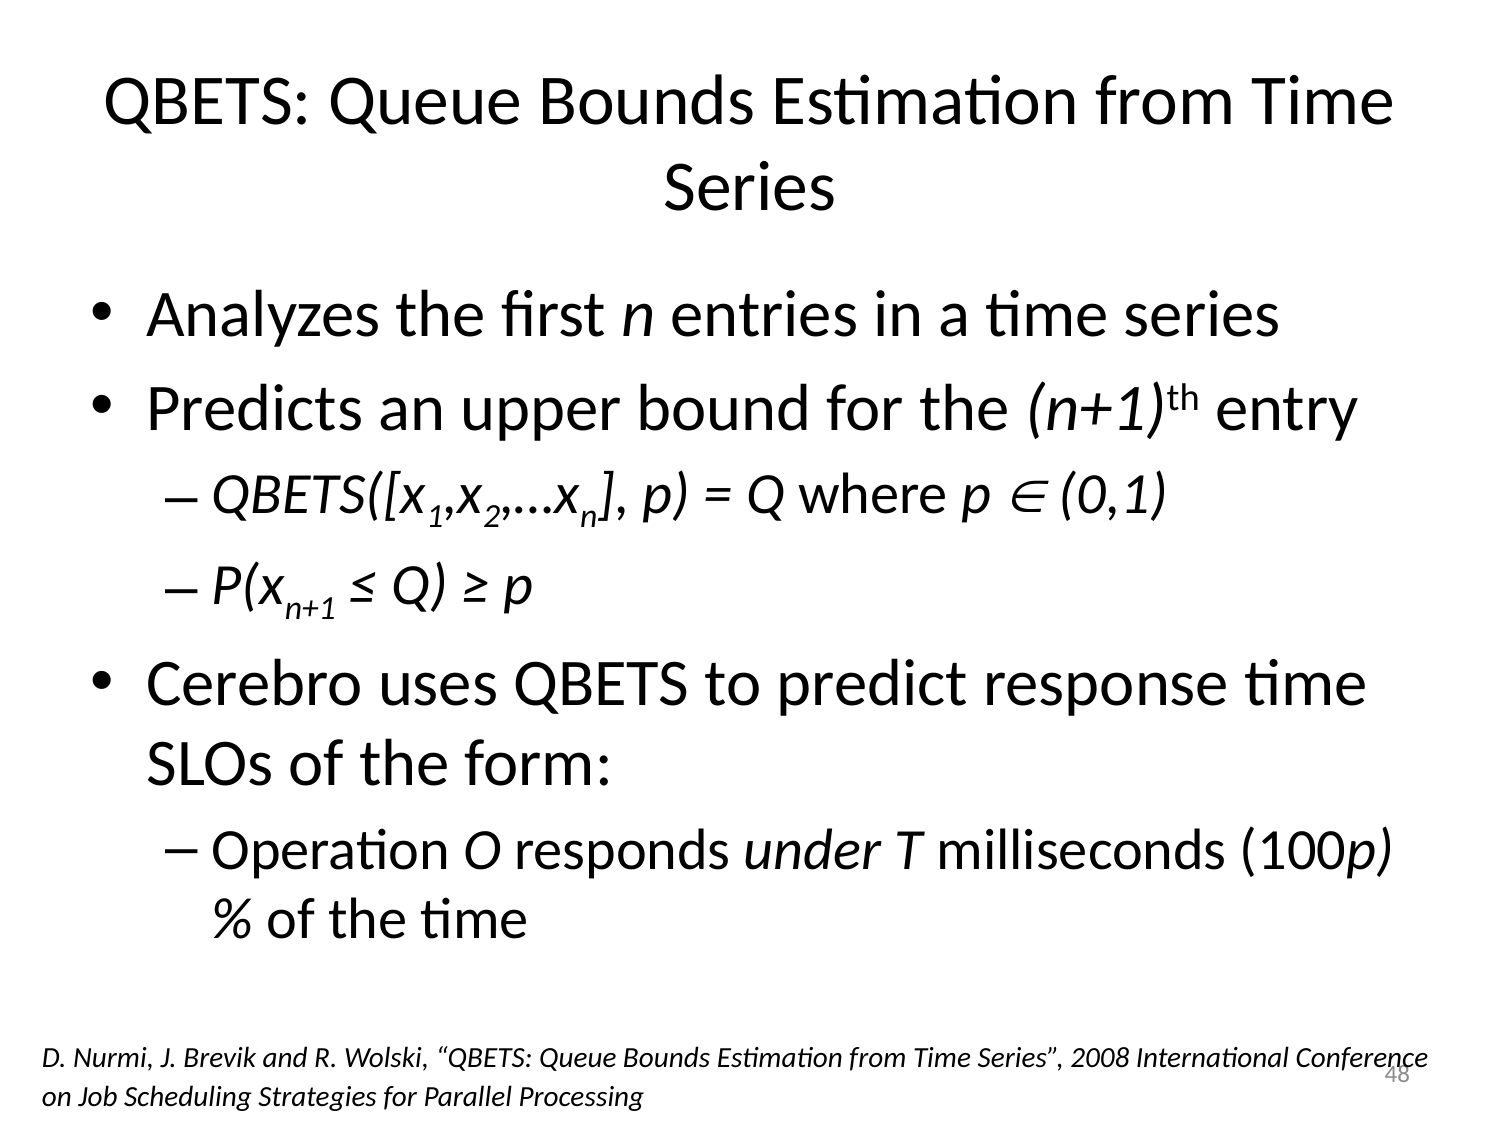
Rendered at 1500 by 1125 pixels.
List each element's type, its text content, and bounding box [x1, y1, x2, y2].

title QBETS: Queue Bounds Estimation from Time Series [75, 45, 1425, 233]
list Analyzes the first n entries in a time series Predicts an upper bound for the (n+1)th entry QBETS([x1,x2,…xn], p) = Q where p  (0,1) P(xn+1 ≤ Q) ≥ p Cerebro uses QBETS to predict response time SLOs of the form: Operation O responds under T milliseconds (100p)% of the time [75, 262, 1425, 1005]
text_box D. Nurmi, J. Brevik and R. Wolski, “QBETS: Queue Bounds Estimation from Time Series”, 2008 International Conference on Job Scheduling Strategies for Parallel Processing [27, 1027, 1469, 1120]
